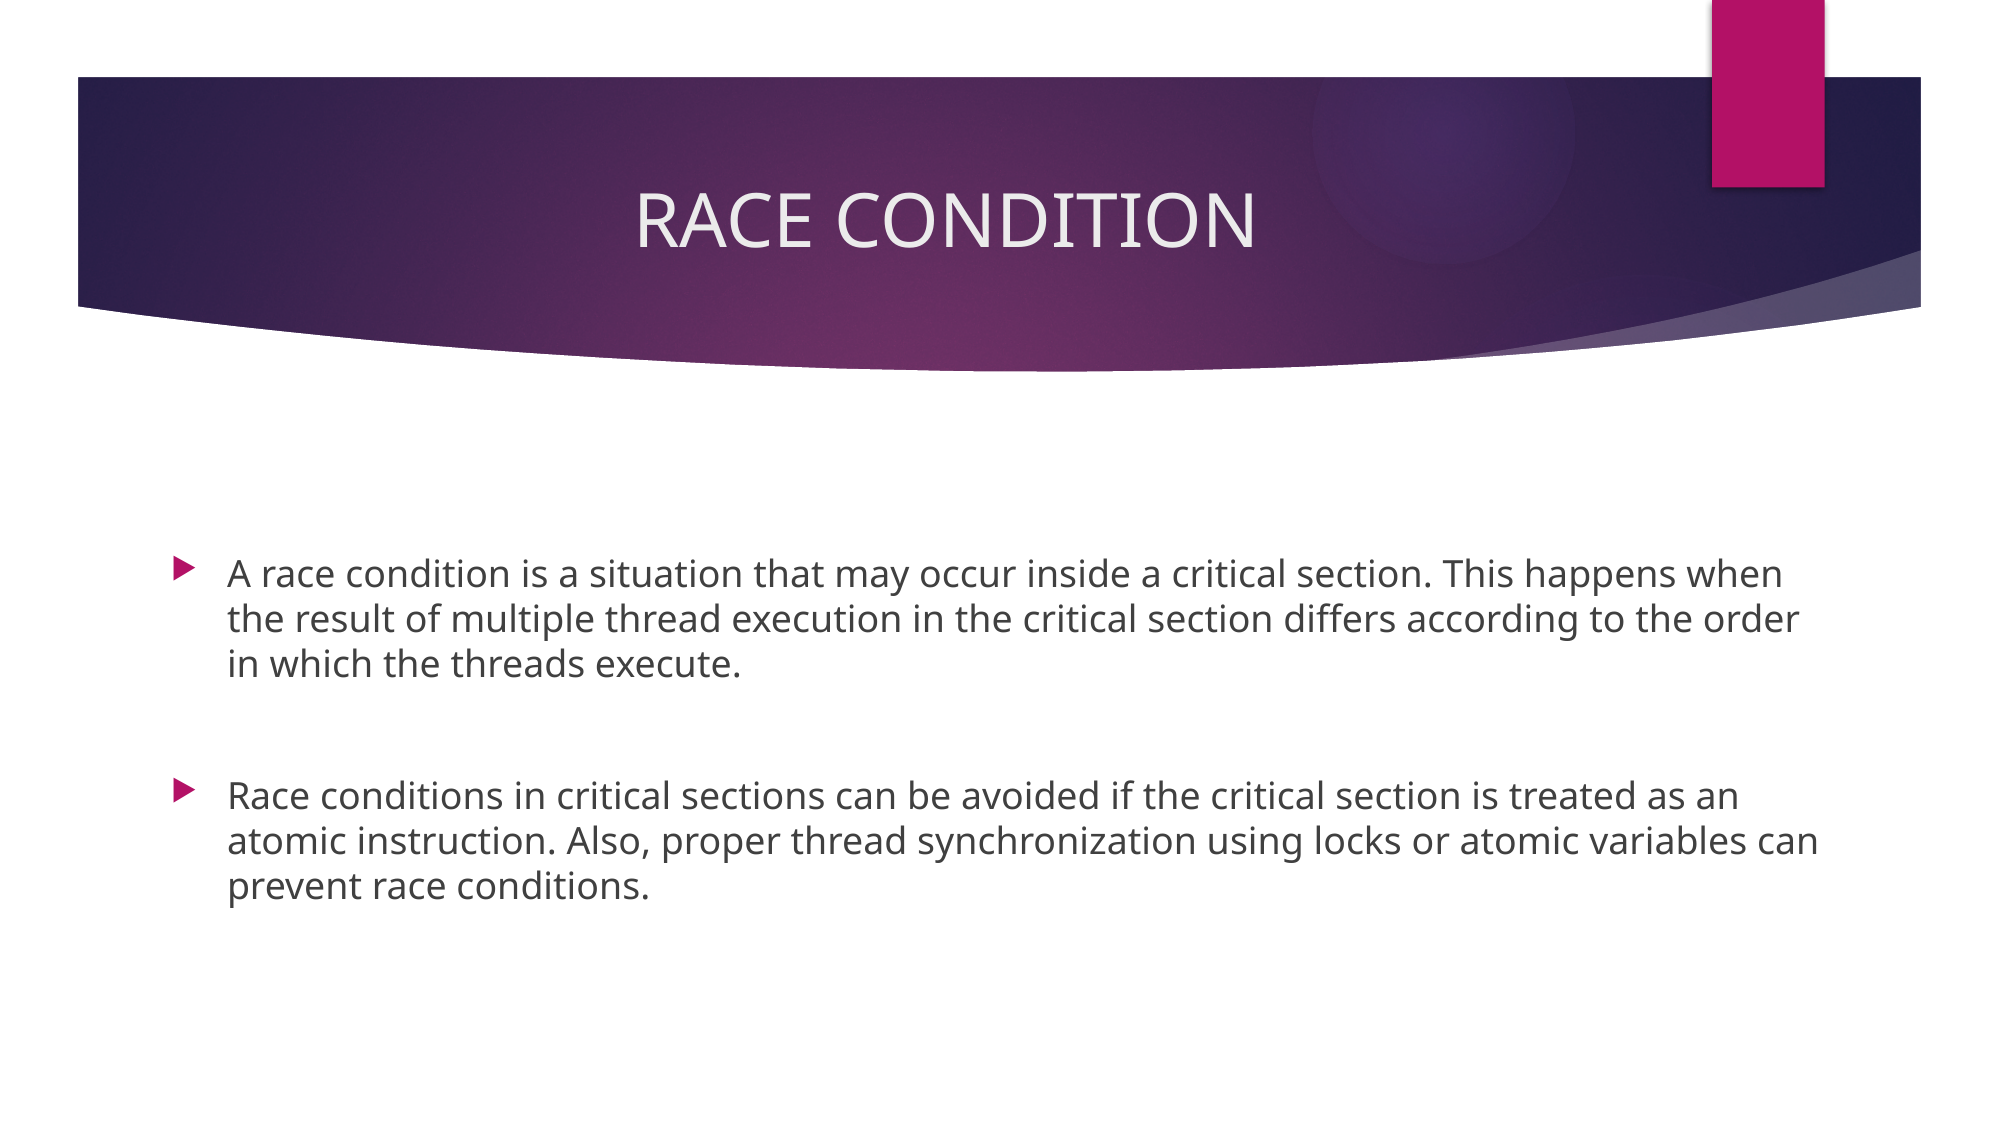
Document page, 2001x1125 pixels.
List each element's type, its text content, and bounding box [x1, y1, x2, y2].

title RACE CONDITION [189, 159, 1627, 276]
list A race condition is a situation that may occur inside a critical section. This happens when the result of multiple thread execution in the critical section differs according to the order in which the threads execute. Race conditions in critical sections can be avoided if the critical section is treated as an atomic instruction. Also, proper thread synchronization using locks or atomic variables can prevent race conditions. [155, 542, 1845, 1125]
